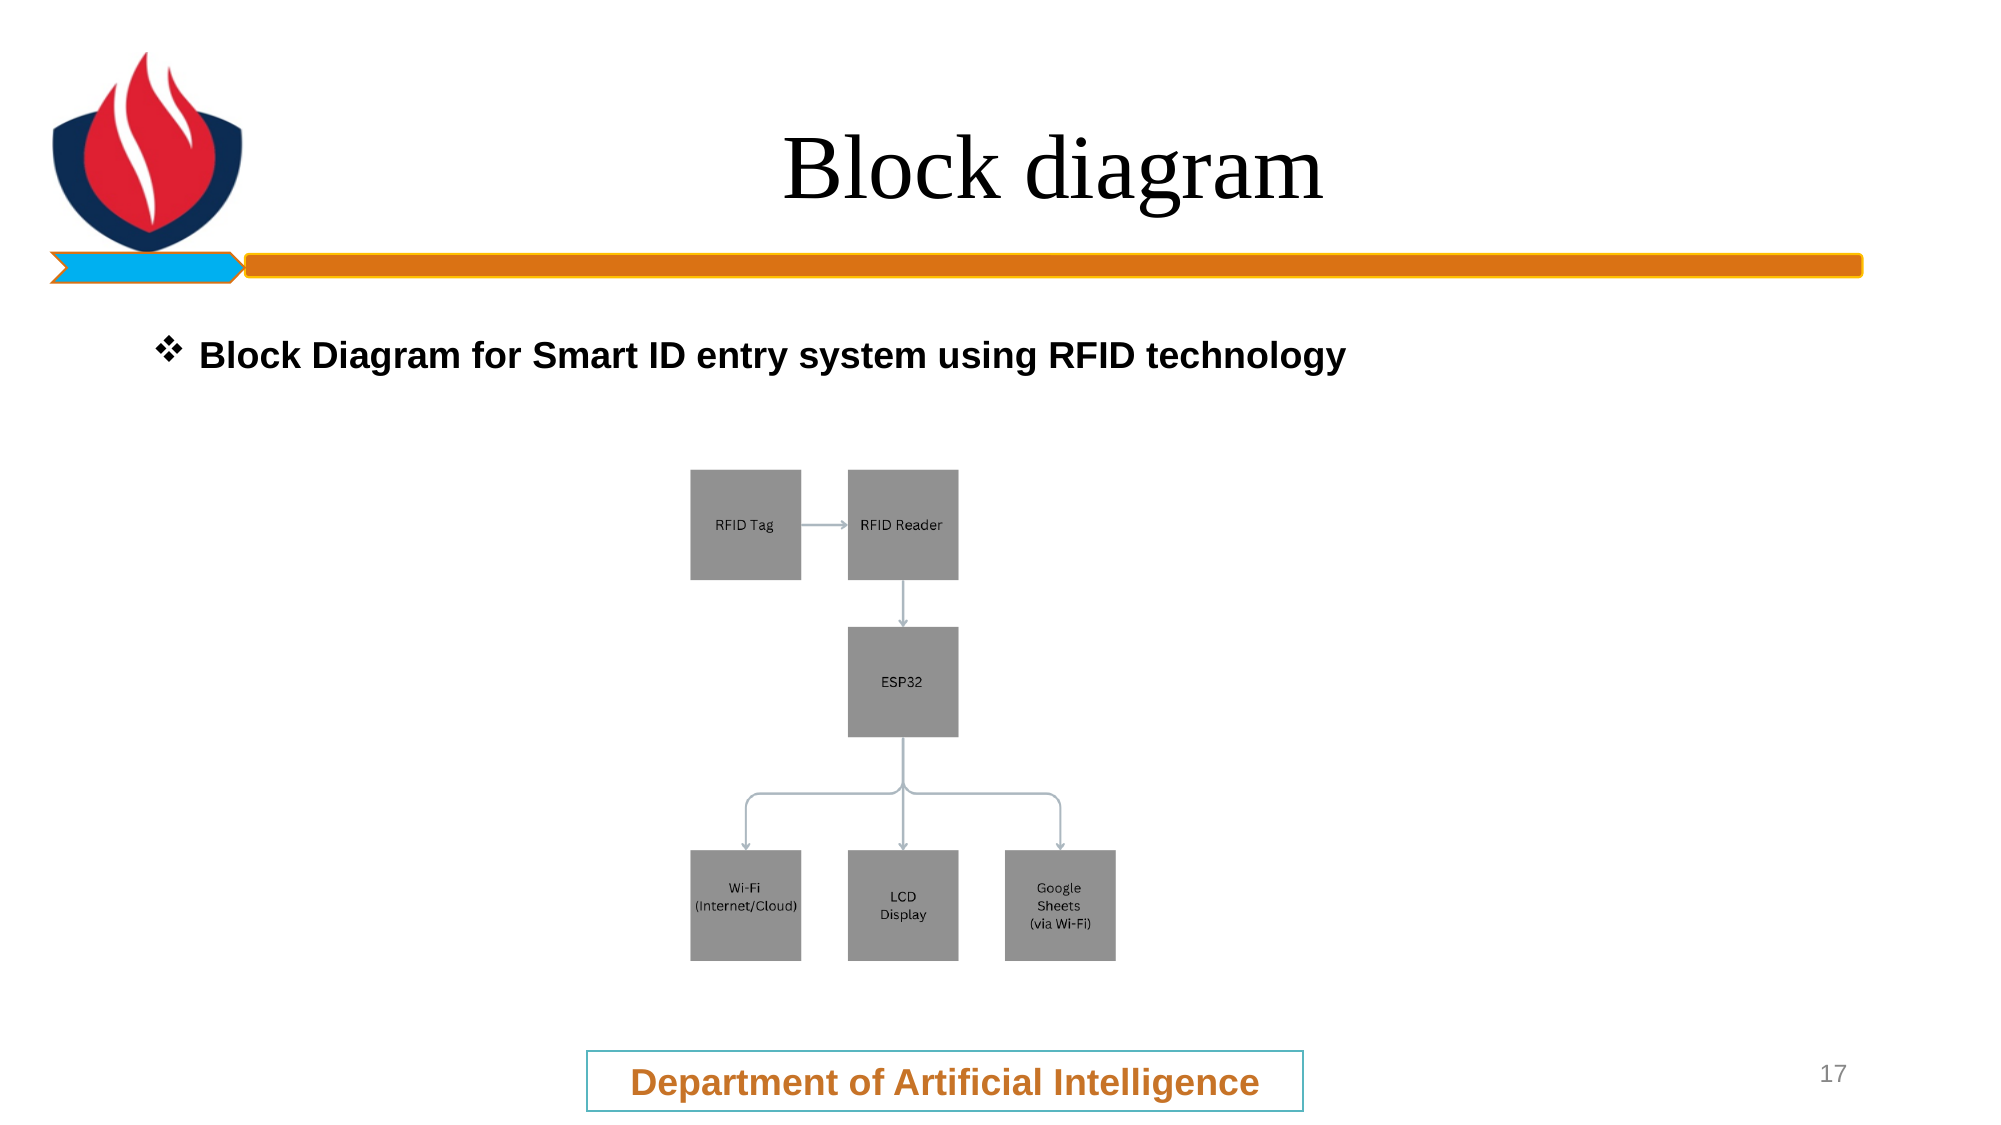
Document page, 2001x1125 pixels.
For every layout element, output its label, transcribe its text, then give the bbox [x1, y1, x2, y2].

slide_number 17 [1412, 1042, 1863, 1103]
text_box Block Diagram for Smart ID entry system using RFID technology [137, 324, 1491, 384]
picture [52, 52, 245, 261]
picture [348, 402, 1458, 1028]
title Block diagram [244, 59, 1863, 278]
text_box Department of Artificial Intelligence [587, 1050, 1304, 1112]
